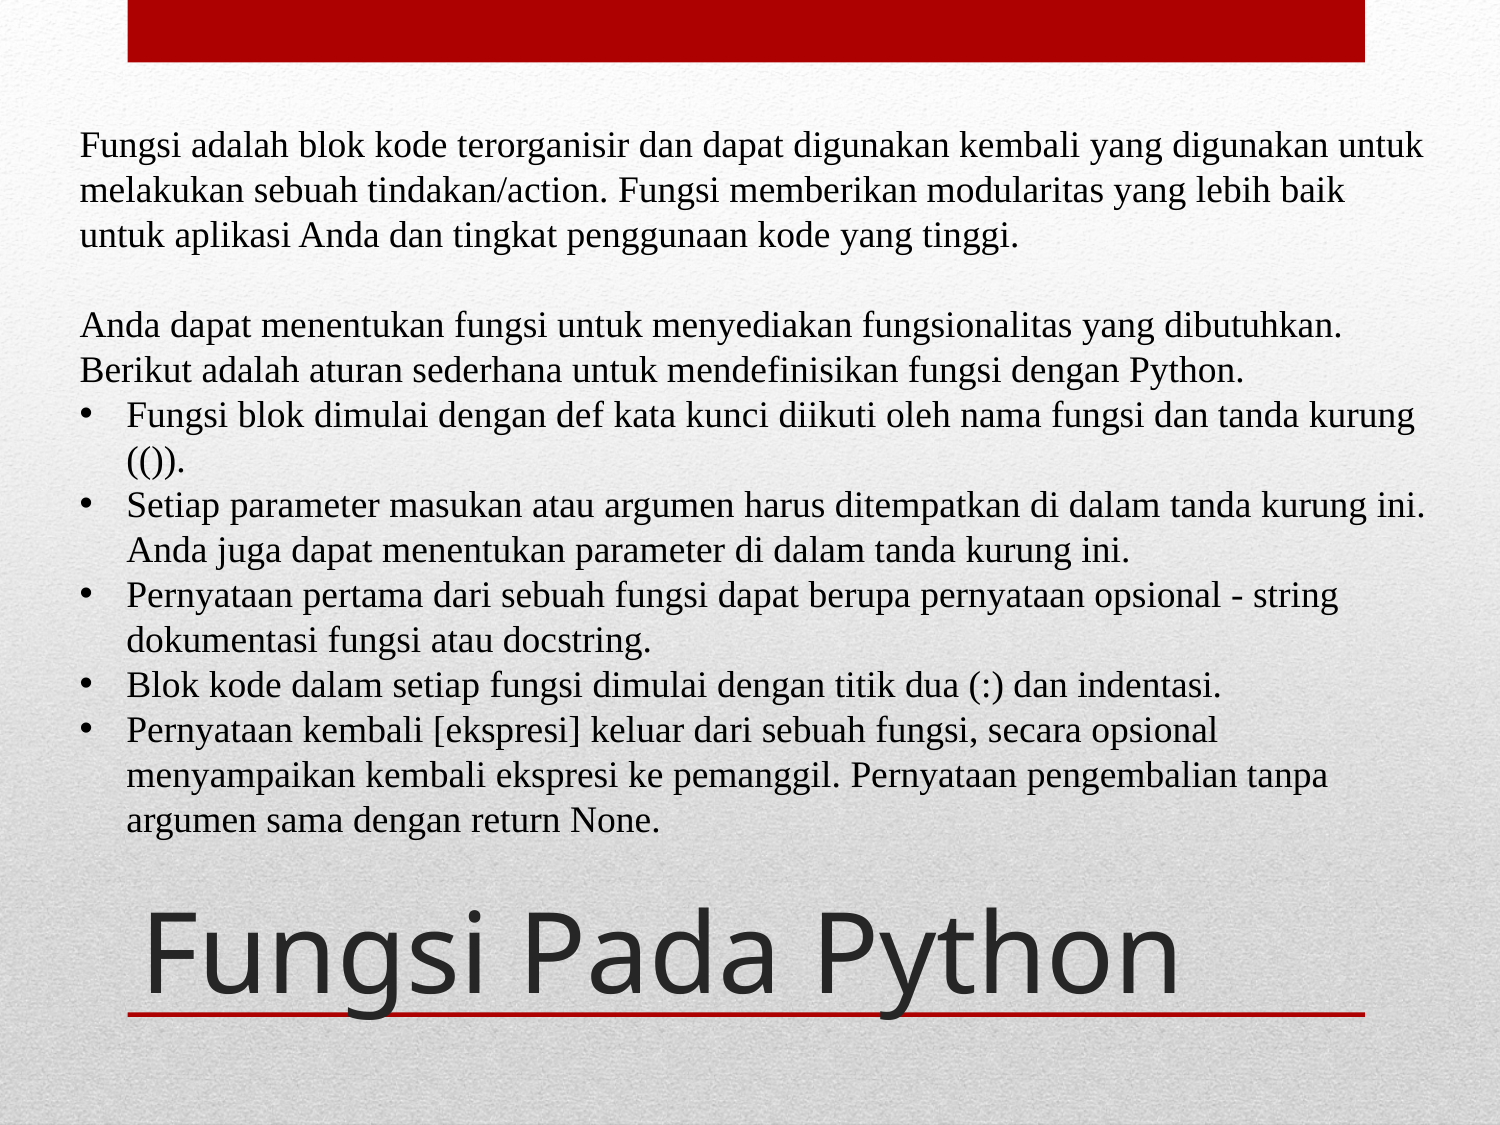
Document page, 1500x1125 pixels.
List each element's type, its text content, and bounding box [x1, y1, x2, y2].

title Fungsi Pada Python [125, 893, 1238, 1024]
text_box Fungsi adalah blok kode terorganisir dan dapat digunakan kembali yang digunakan untuk melakukan sebuah tindakan/action. Fungsi memberikan modularitas yang lebih baik untuk aplikasi Anda dan tingkat penggunaan kode yang tinggi. Anda dapat menentukan fungsi untuk menyediakan fungsionalitas yang dibutuhkan. Berikut adalah aturan sederhana untuk mendefinisikan fungsi dengan Python. Fungsi blok dimulai dengan def kata kunci diikuti oleh nama fungsi dan tanda kurung (()). Setiap parameter masukan atau argumen harus ditempatkan di dalam tanda kurung ini. Anda juga dapat menentukan parameter di dalam tanda kurung ini. Pernyataan pertama dari sebuah fungsi dapat berupa pernyataan opsional - string dokumentasi fungsi atau docstring. Blok kode dalam setiap fungsi dimulai dengan titik dua (:) dan indentasi. Pernyataan kembali [ekspresi] keluar dari sebuah fungsi, secara opsional menyampaikan kembali ekspresi ke pemanggil. Pernyataan pengembalian tanpa argumen sama dengan return None. [64, 112, 1453, 893]
